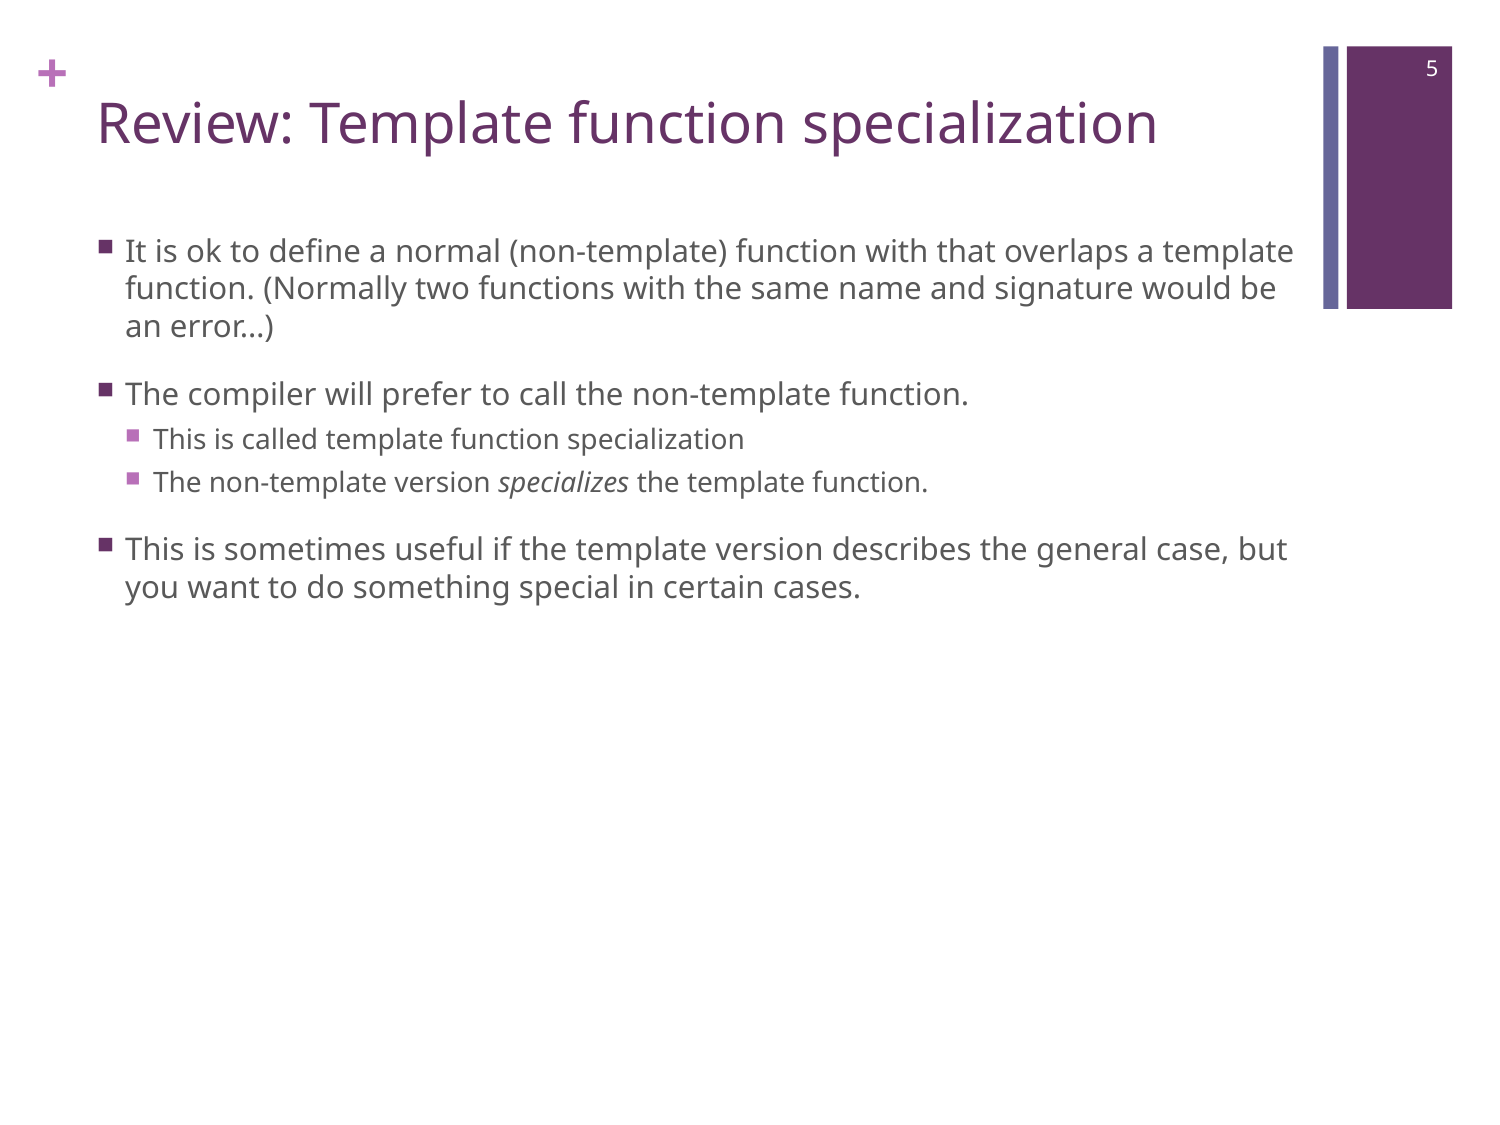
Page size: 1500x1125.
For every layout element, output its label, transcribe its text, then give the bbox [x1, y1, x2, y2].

slide_number 5 [1362, 39, 1454, 100]
list It is ok to define a normal (non-template) function with that overlaps a template function. (Normally two functions with the same name and signature would be an error…) The compiler will prefer to call the non-template function. This is called template function specialization The non-template version specializes the template function. This is sometimes useful if the template version describes the general case, but you want to do something special in certain cases. [81, 223, 1322, 1005]
title Review: Template function specialization [81, 79, 1322, 223]
